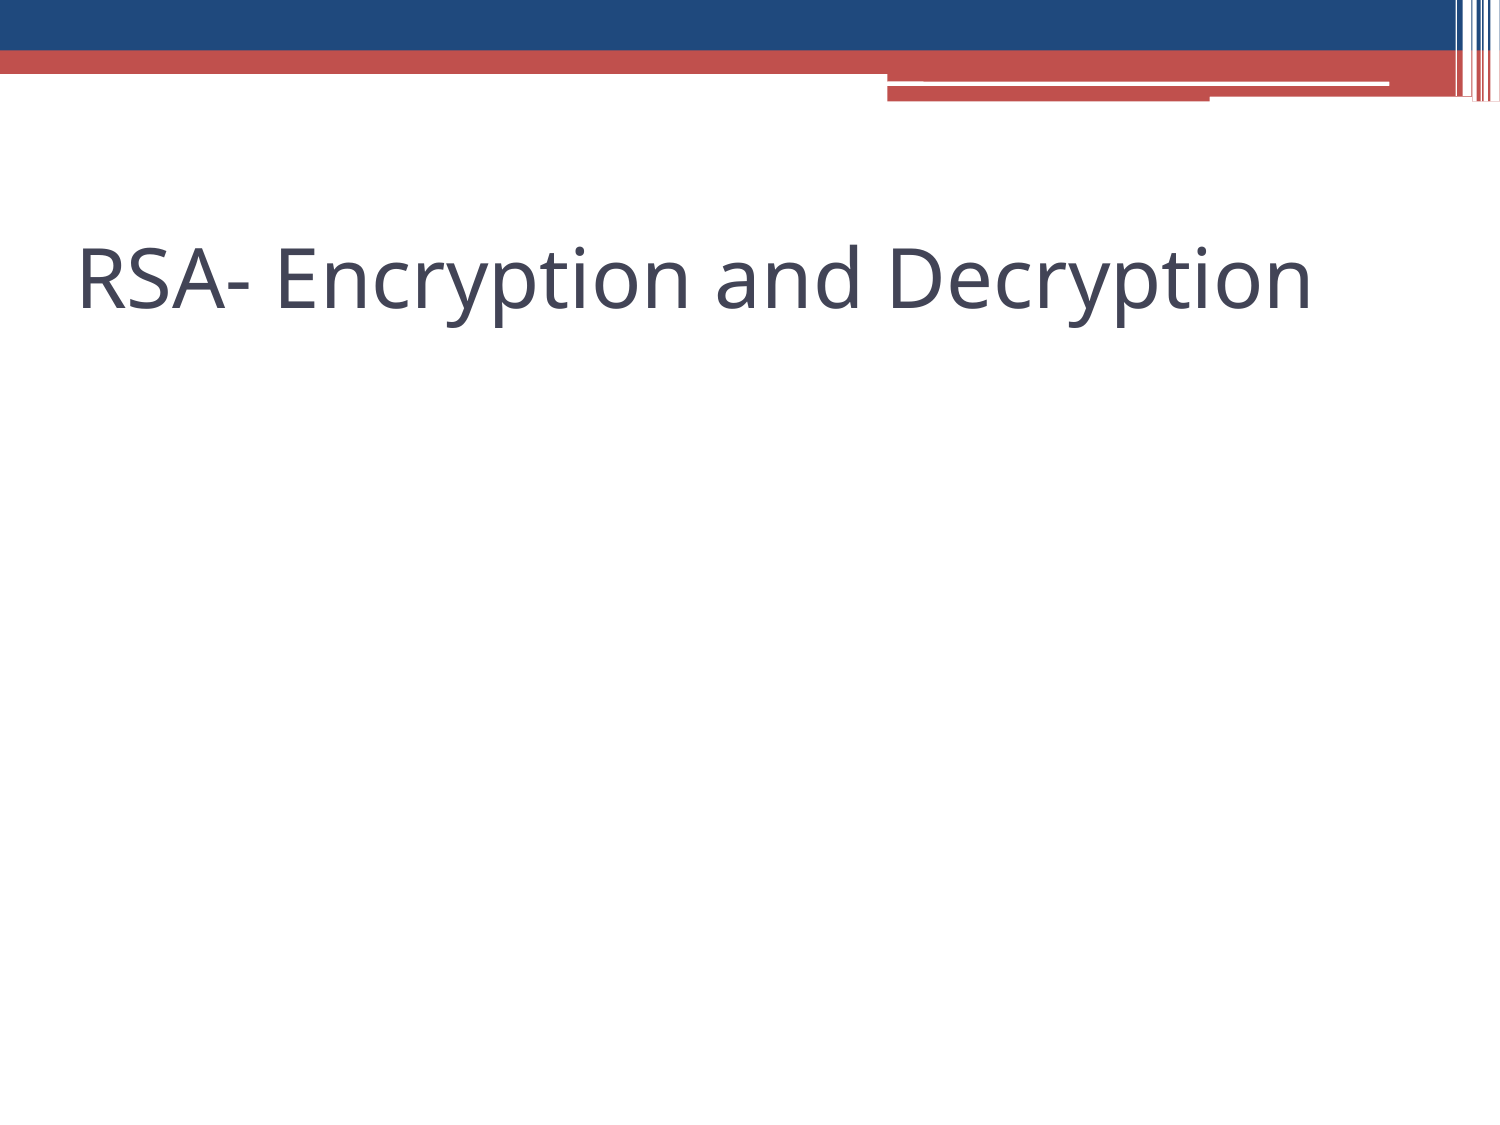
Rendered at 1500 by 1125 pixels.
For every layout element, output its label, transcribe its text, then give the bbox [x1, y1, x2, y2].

text_box RSA- Encryption and Decryption [74, 187, 1425, 363]
